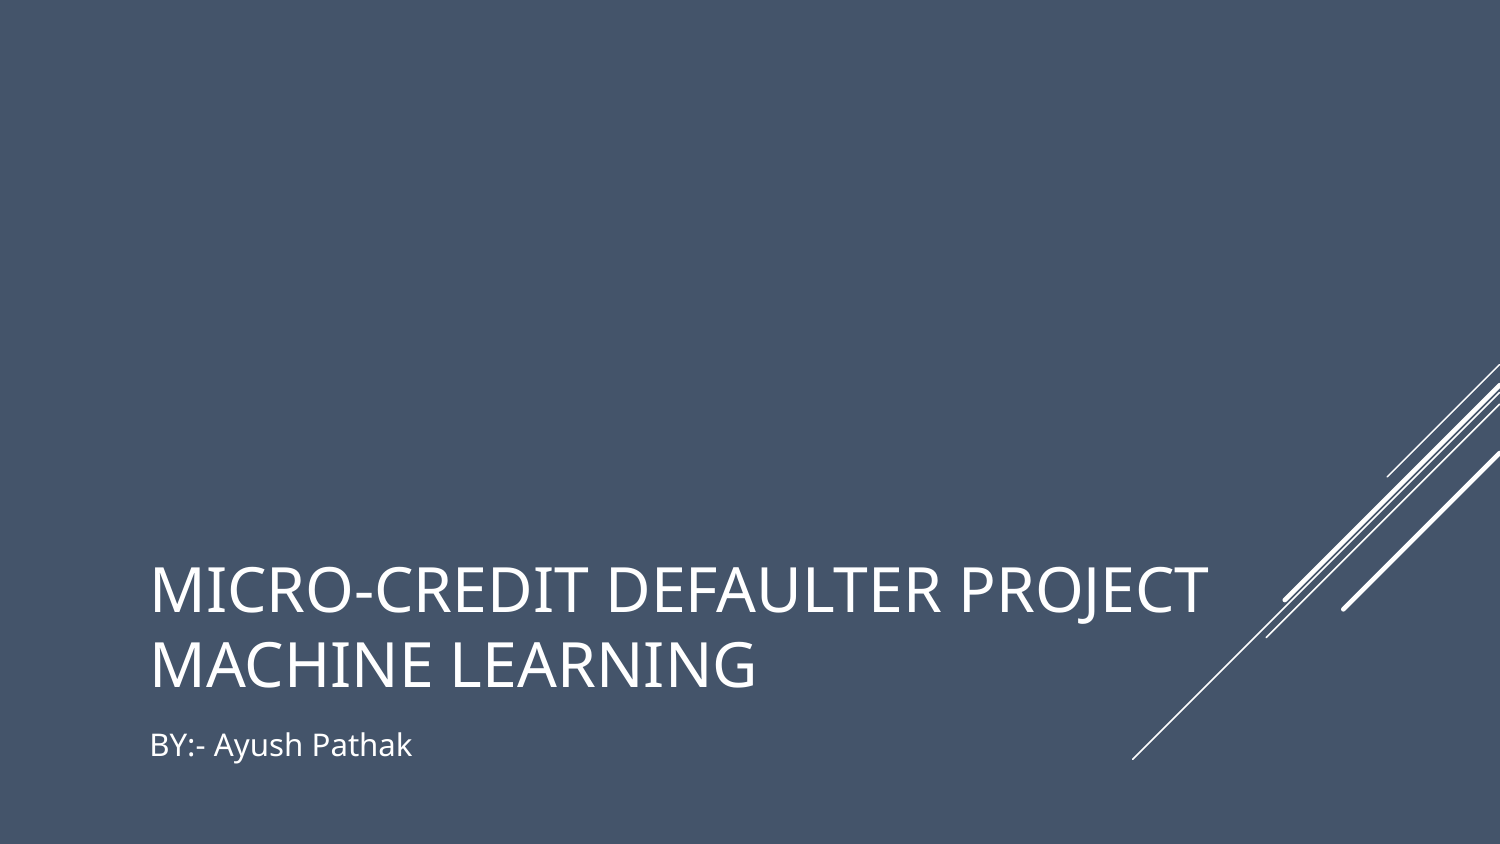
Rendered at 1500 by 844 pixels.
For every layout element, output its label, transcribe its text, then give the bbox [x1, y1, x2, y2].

title Micro-Credit Defaulter Project Machine Learning [134, 534, 1366, 692]
list BY:- Ayush Pathak [134, 710, 777, 800]
